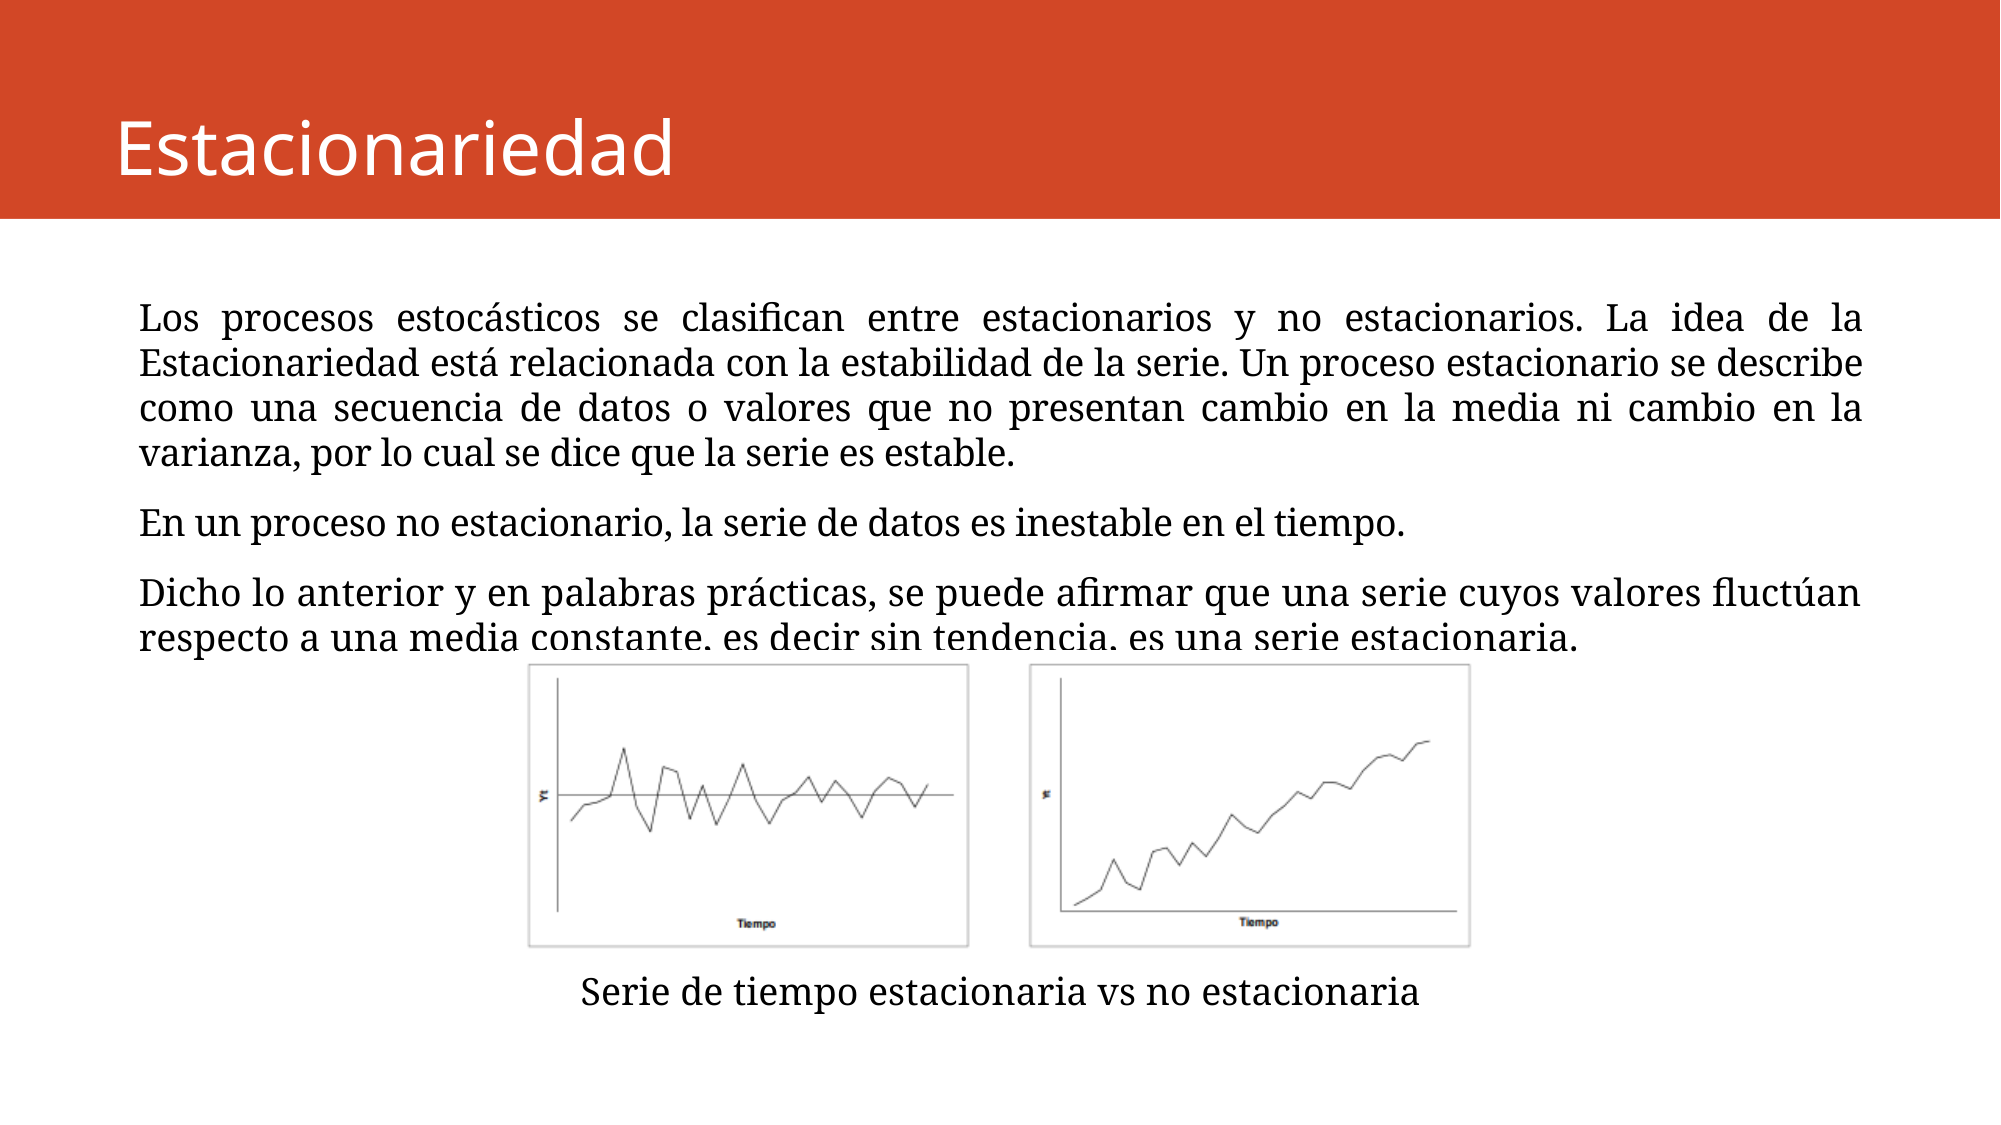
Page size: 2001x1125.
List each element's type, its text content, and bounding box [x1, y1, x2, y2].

text_box Serie de tiempo estacionaria vs no estacionaria [565, 961, 1437, 1020]
title Estacionariedad [99, 0, 1863, 199]
text_box Los procesos estocásticos se clasifican entre estacionarios y no estacionarios. La idea de la Estacionariedad está relacionada con la estabilidad de la serie. Un proceso estacionario se describe como una secuencia de datos o valores que no presentan cambio en la media ni cambio en la varianza, por lo cual se dice que la serie es estable. En un proceso no estacionario, la serie de datos es inestable en el tiempo. Dicho lo anterior y en palabras prácticas, se puede afirmar que una serie cuyos valores fluctúan respecto a una media constante, es decir sin tendencia, es una serie estacionaria. [123, 287, 1879, 667]
picture [515, 650, 1487, 961]
